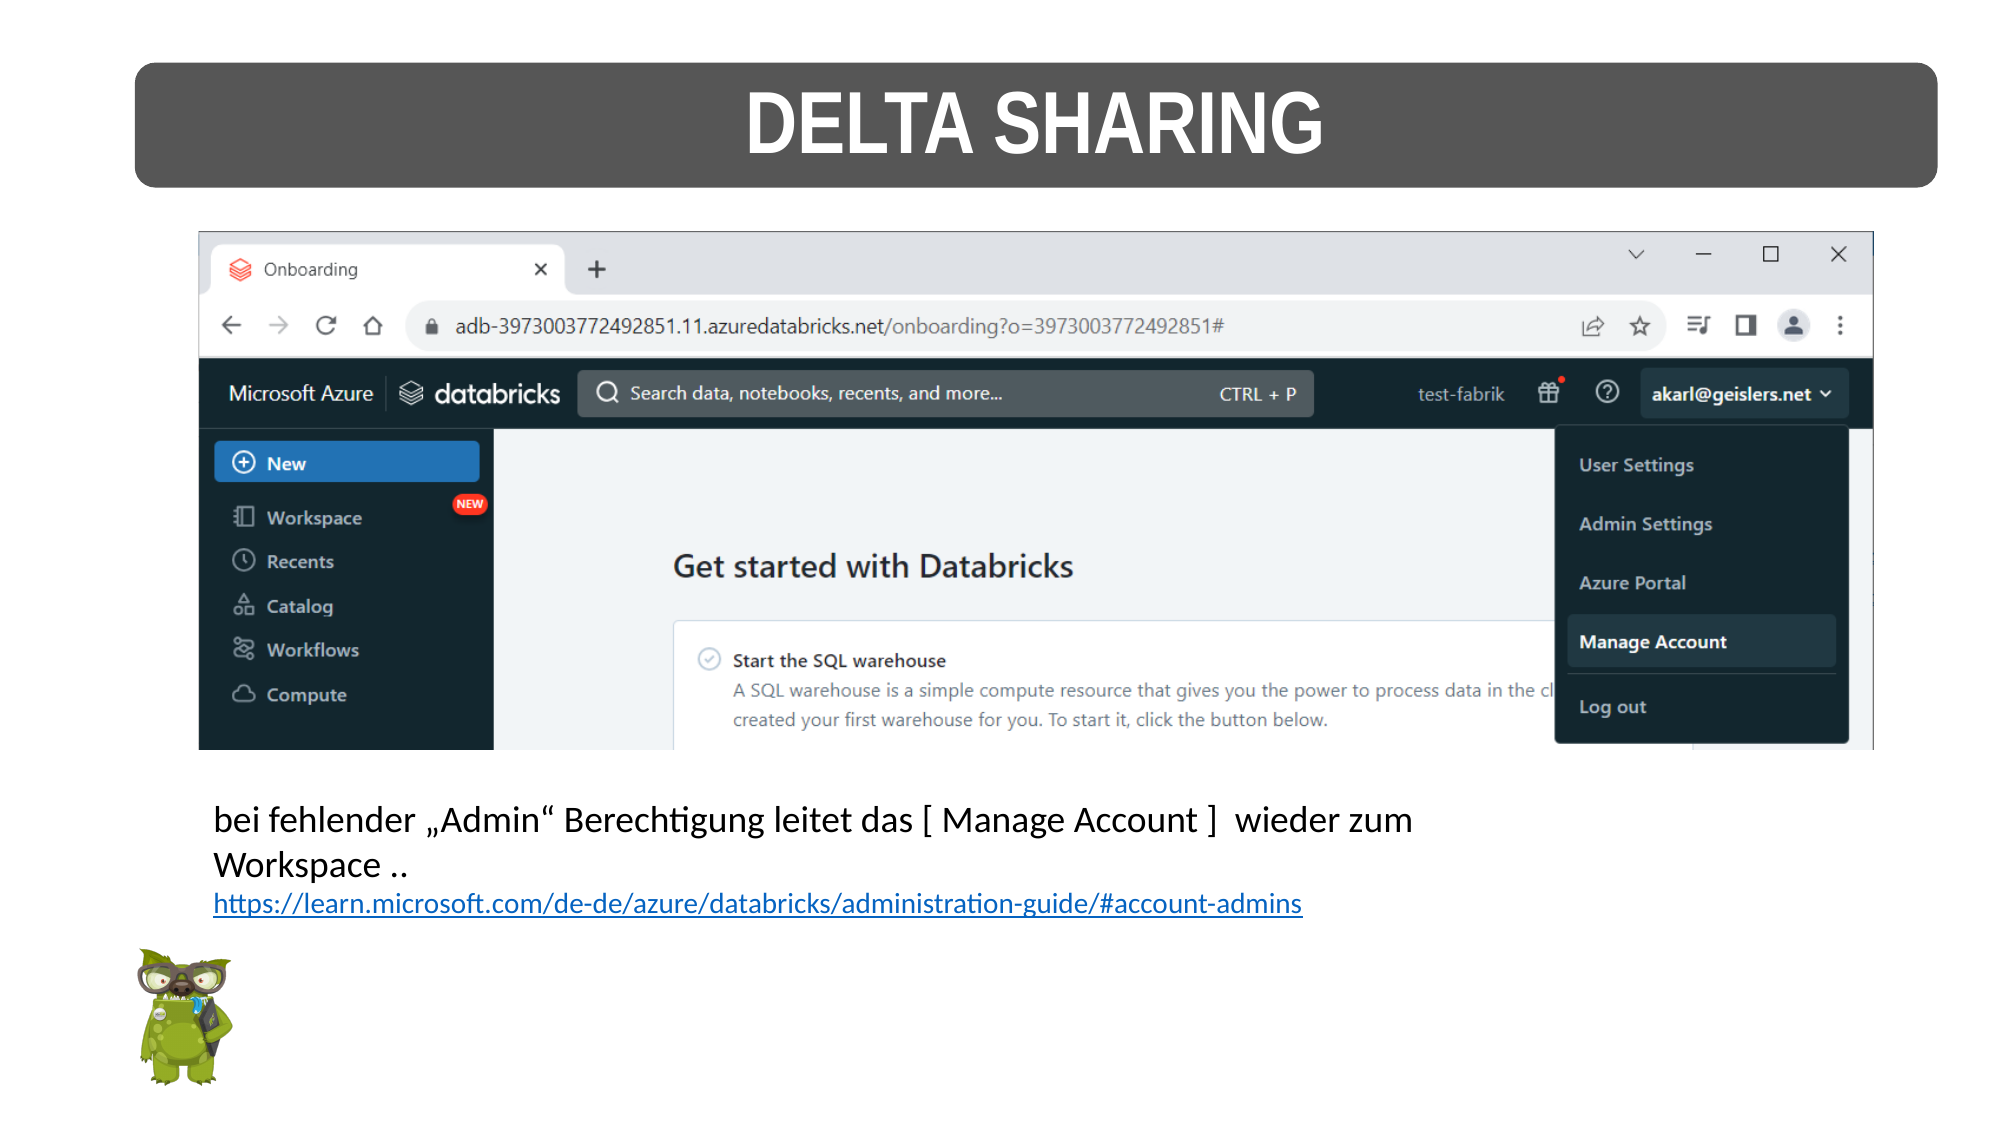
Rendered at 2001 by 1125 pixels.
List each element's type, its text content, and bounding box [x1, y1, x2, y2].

picture [134, 947, 236, 1091]
text_box bei fehlender „Admin“ Berechtigung leitet das [ Manage Account ] wieder zum Workspace .. https://learn.microsoft.com/de-de/azure/databricks/administration-guide/#account-admins [198, 787, 1569, 972]
text_box DELTA SHARING [134, 62, 1938, 188]
picture [198, 231, 1874, 750]
